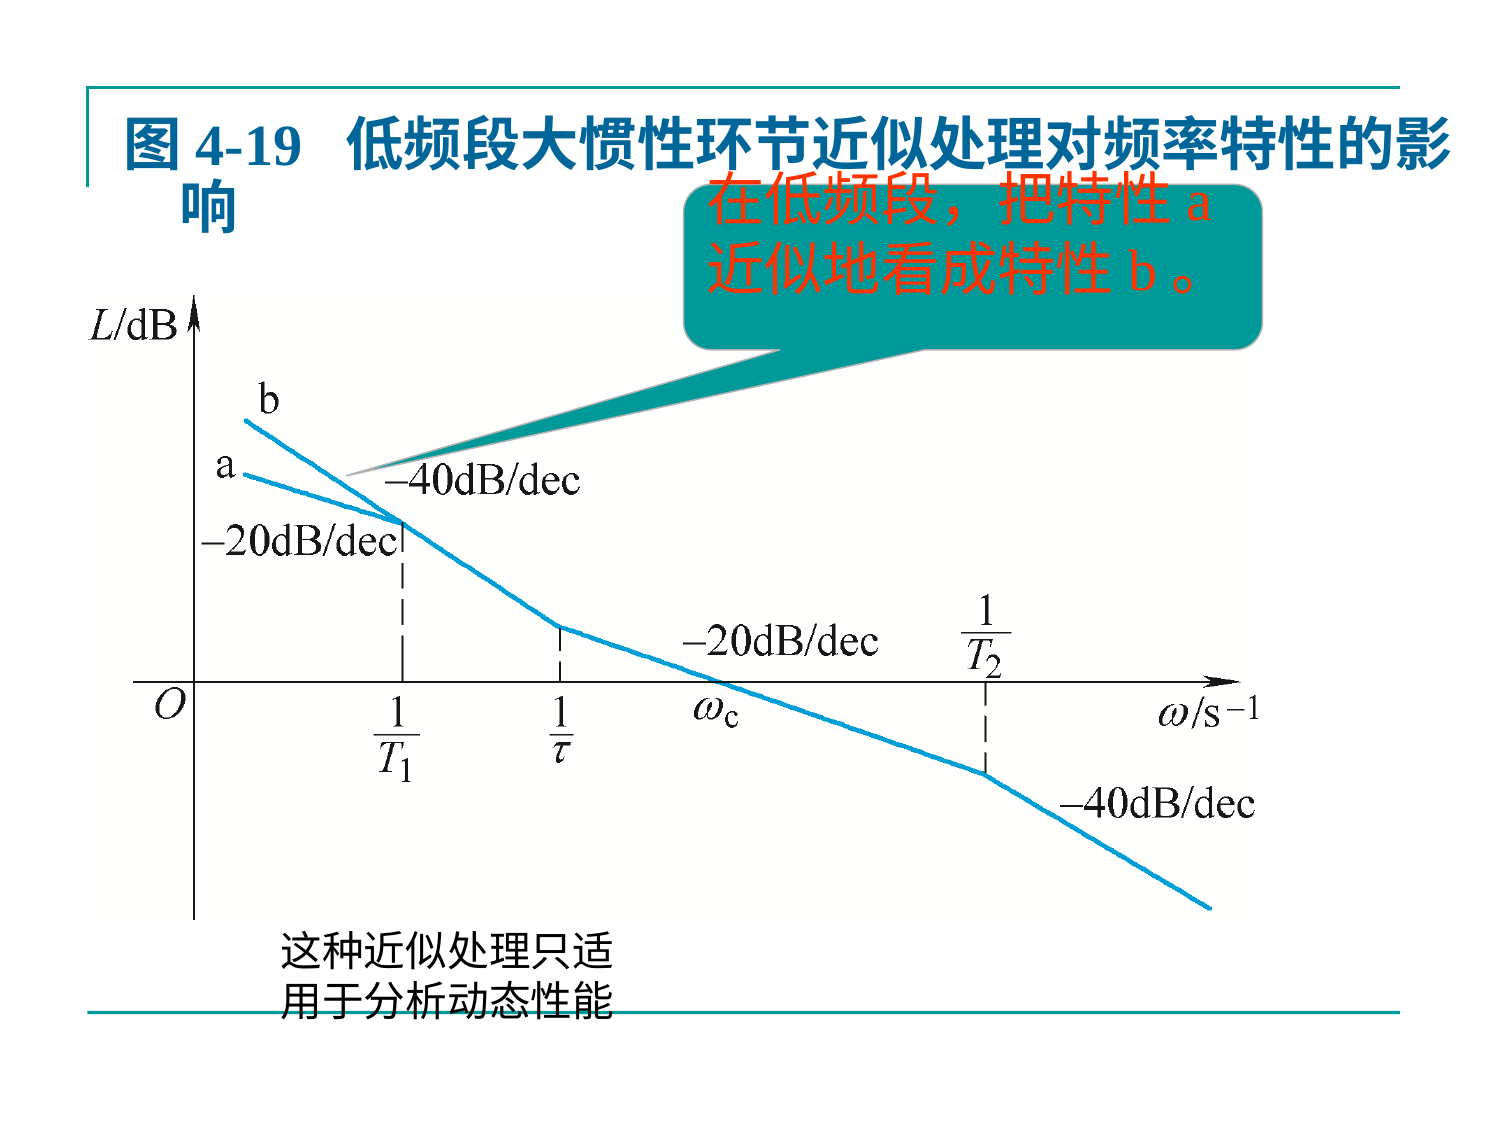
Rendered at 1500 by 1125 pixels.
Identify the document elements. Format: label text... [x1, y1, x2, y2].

text_box 这种近似处理只适用于分析动态性能 [265, 920, 656, 1032]
text_box 在低频段，把特性a近似地看成特性b。 [683, 184, 1263, 338]
picture [88, 295, 1258, 920]
list 图4-19 低频段大惯性环节近似处理对频率特性的影响 [108, 107, 1500, 215]
